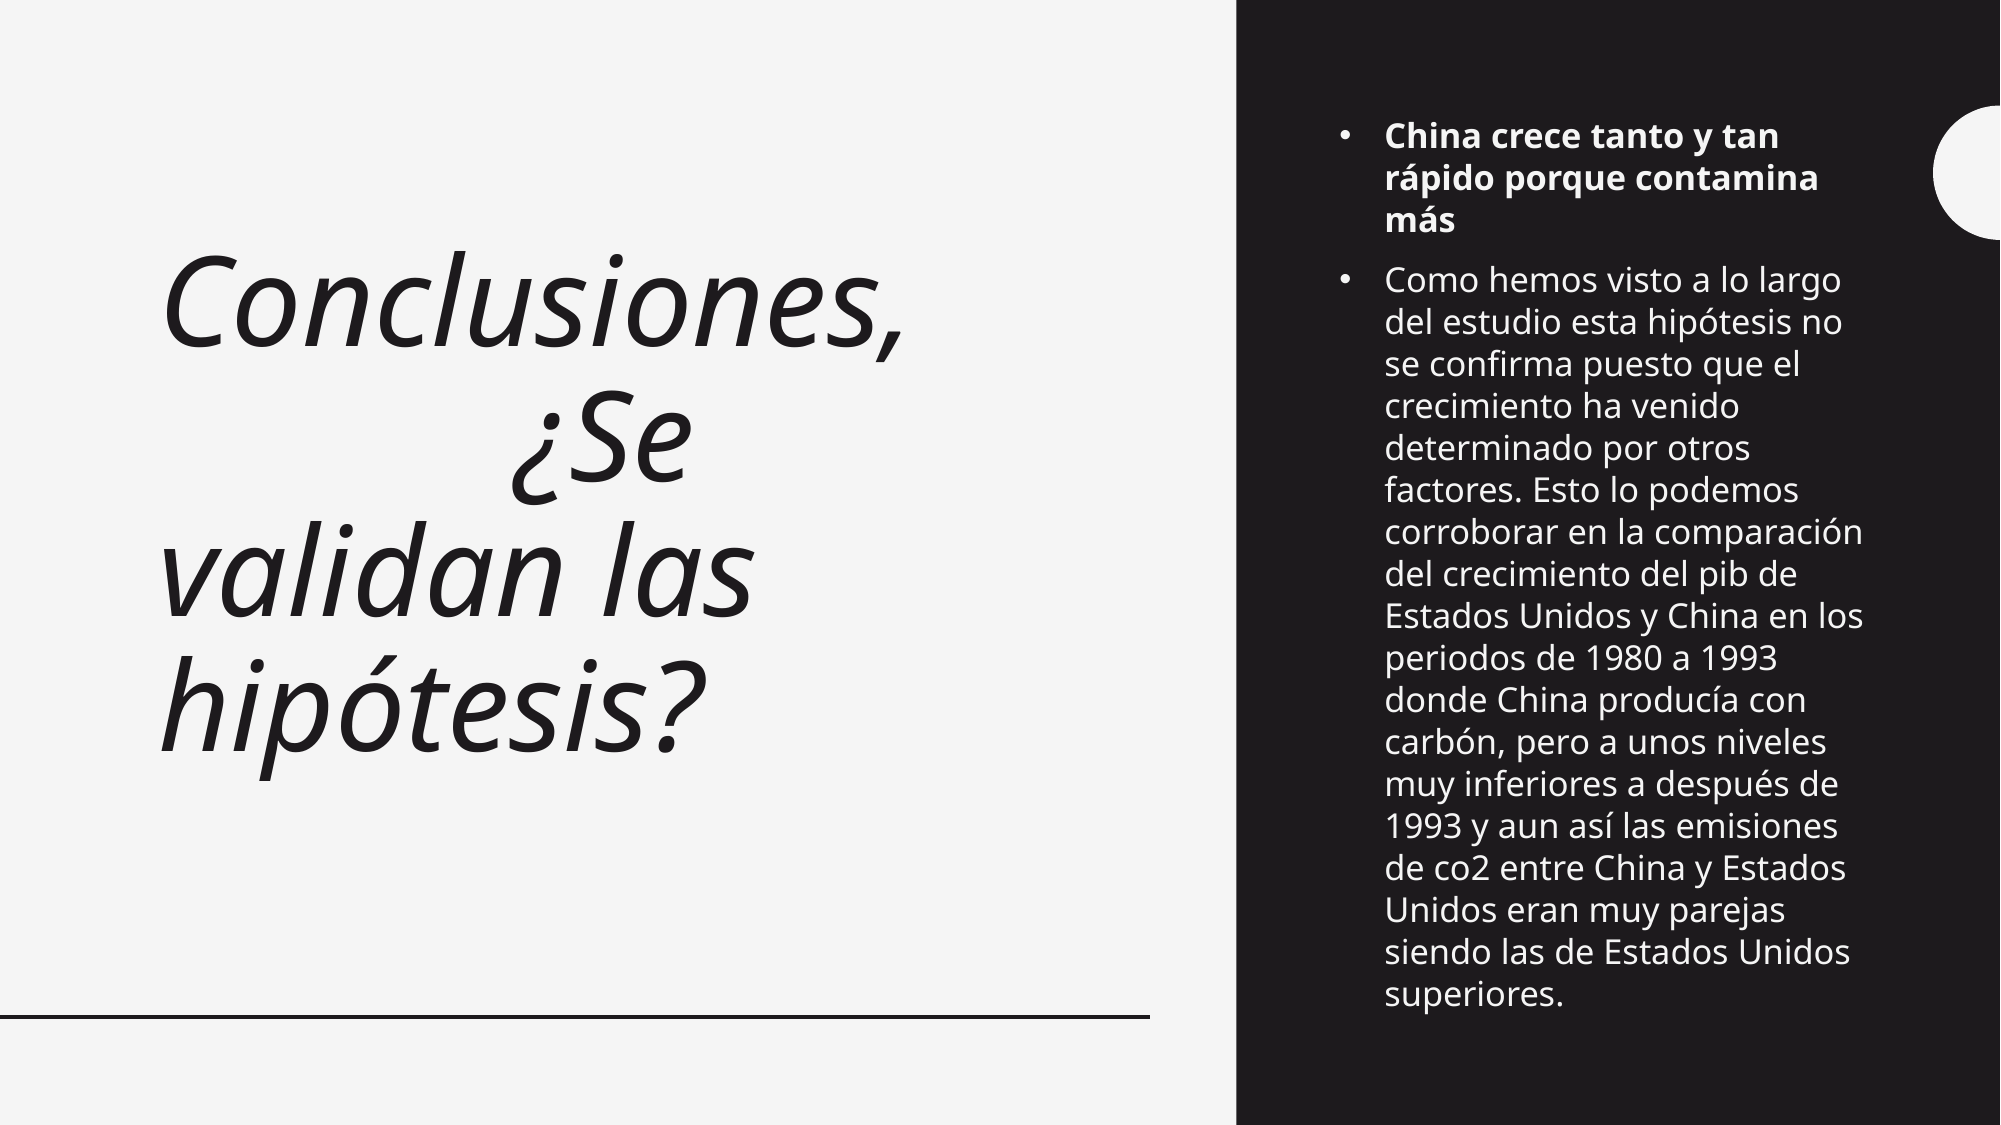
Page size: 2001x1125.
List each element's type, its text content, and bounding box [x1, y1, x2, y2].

title Conclusiones, ¿Se validan las hipótesis? [143, 105, 1150, 912]
text_box [0, 0, 1235, 1125]
text_box [1933, 105, 2000, 240]
list China crece tanto y tan rápido porque contamina más Como hemos visto a lo largo del estudio esta hipótesis no se confirma puesto que el crecimiento ha venido determinado por otros factores. Esto lo podemos corroborar en la comparación del crecimiento del pib de Estados Unidos y China en los periodos de 1980 a 1993 donde China producía con carbón, pero a unos niveles muy inferiores a después de 1993 y aun así las emisiones de co2 entre China y Estados Unidos eran muy parejas siendo las de Estados Unidos superiores. [1324, 105, 1895, 1021]
text_box [1235, 0, 2000, 1125]
